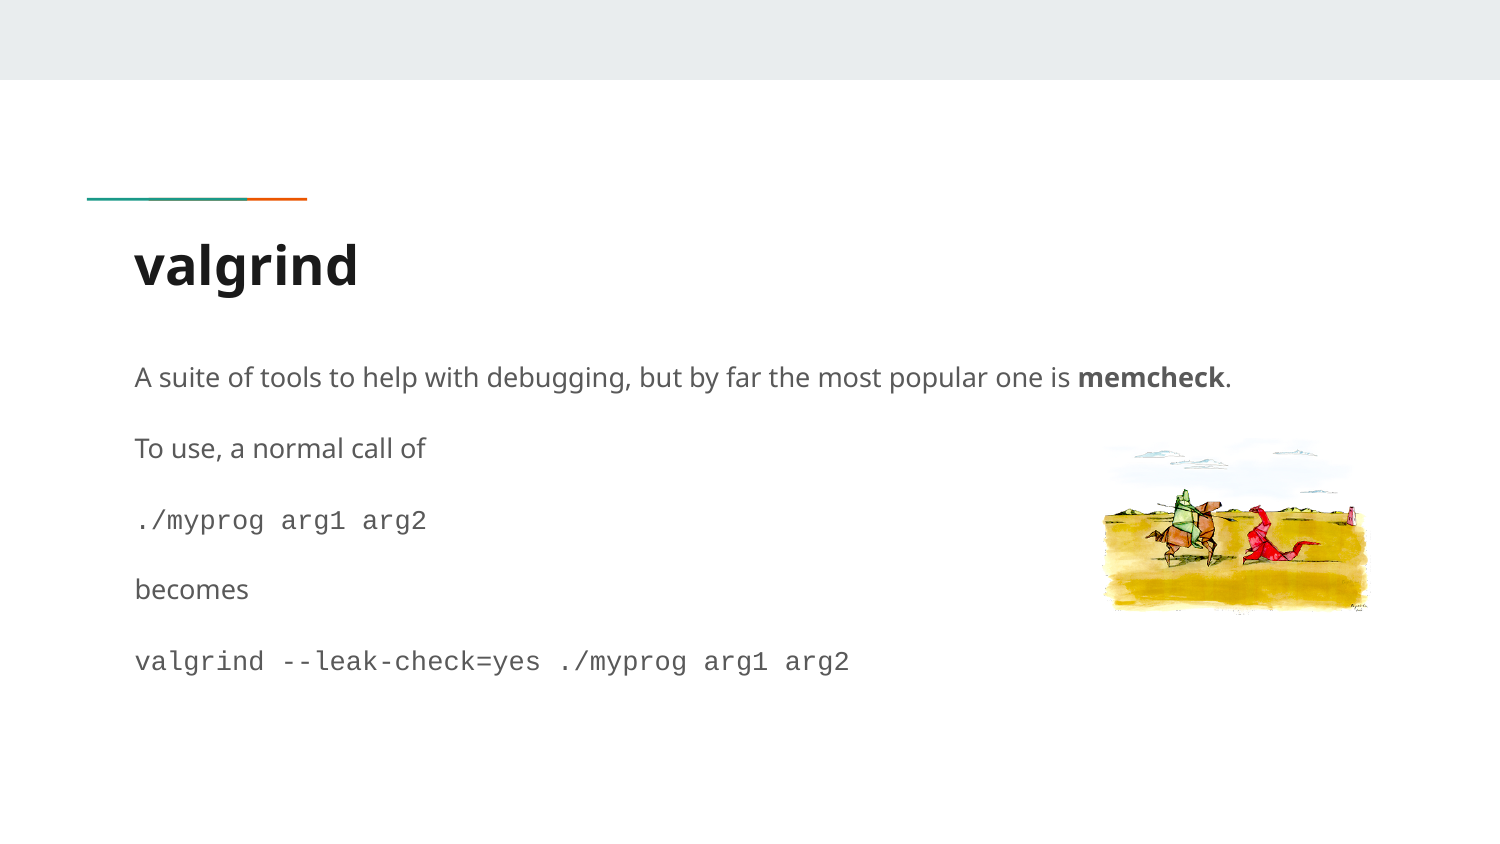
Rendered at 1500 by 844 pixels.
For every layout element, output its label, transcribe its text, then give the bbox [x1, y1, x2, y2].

list A suite of tools to help with debugging, but by far the most popular one is memcheck. To use, a normal call of ./myprog arg1 arg2 becomes valgrind --leak-check=yes ./myprog arg1 arg2 [119, 341, 1381, 712]
picture [1101, 438, 1371, 615]
title valgrind [119, 216, 1381, 305]
